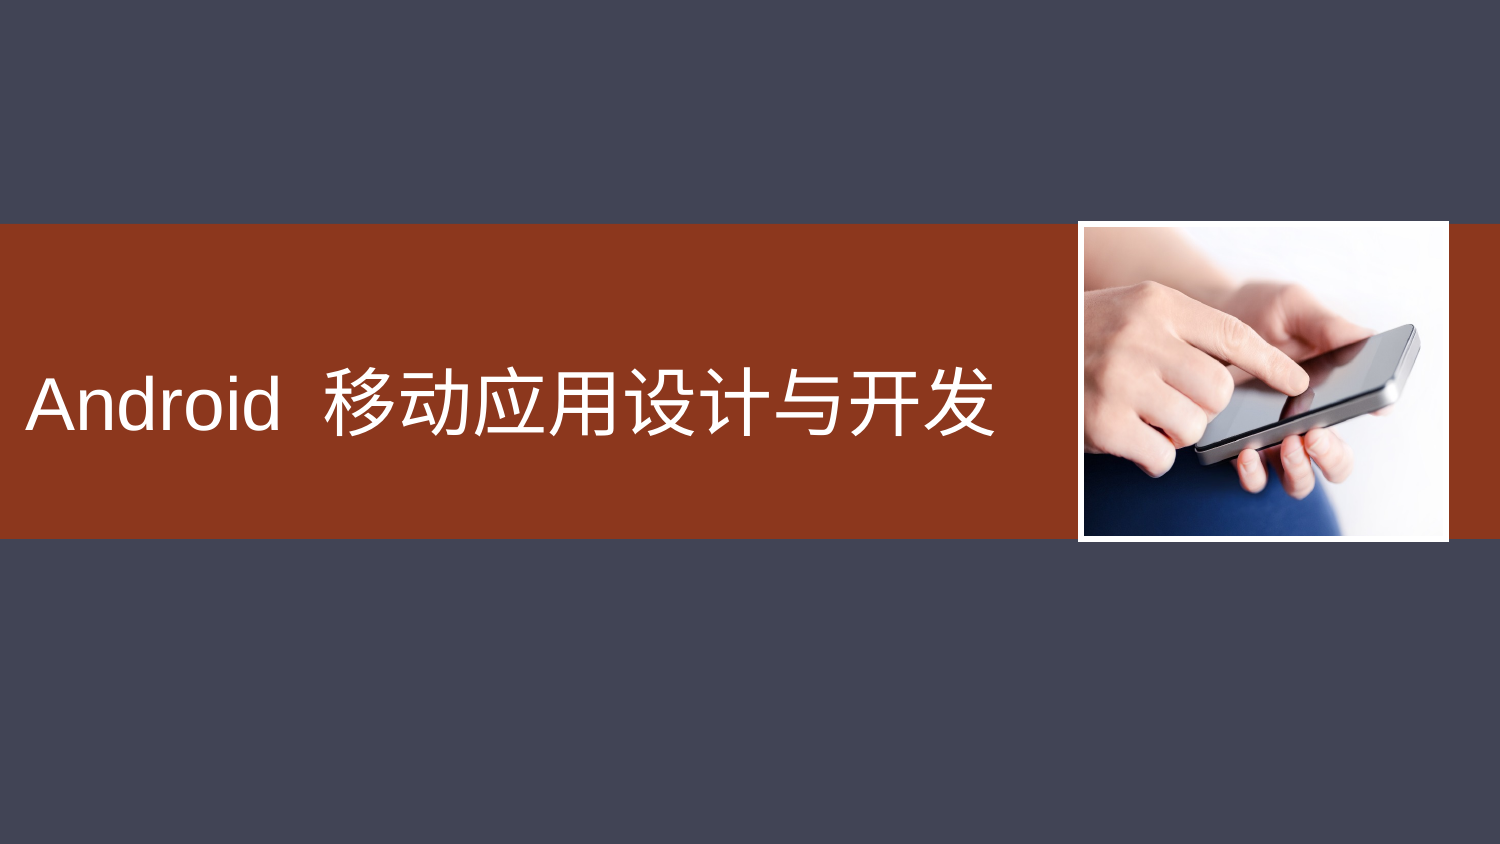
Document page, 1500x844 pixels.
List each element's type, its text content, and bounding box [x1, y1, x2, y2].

text_box Android 移动应用设计与开发 [13, 304, 1459, 452]
picture [1084, 452, 1443, 536]
picture [1084, 227, 1443, 304]
